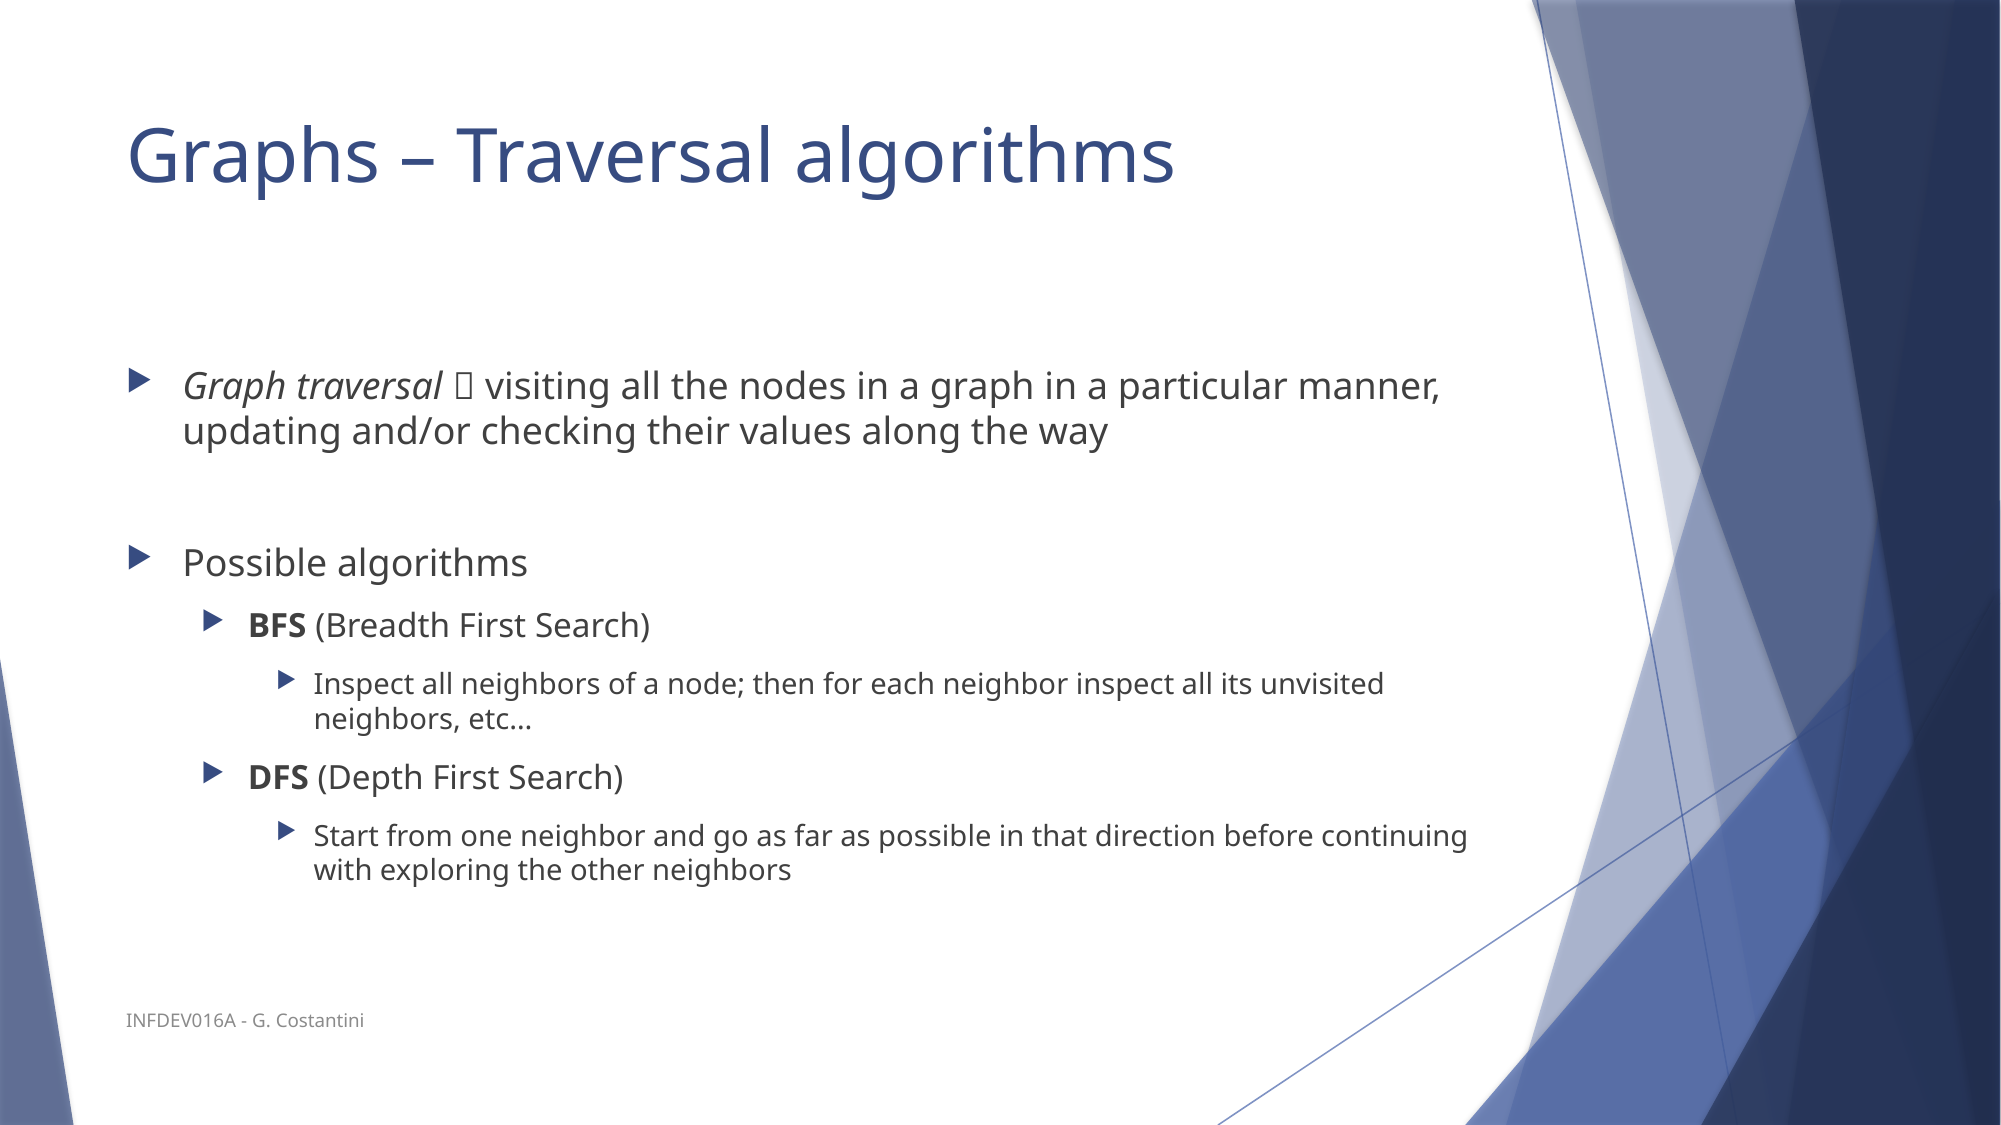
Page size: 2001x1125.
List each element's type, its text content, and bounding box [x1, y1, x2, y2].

list Graph traversal  visiting all the nodes in a graph in a particular manner, updating and/or checking their values along the way Possible algorithms BFS (Breadth First Search) Inspect all neighbors of a node; then for each neighbor inspect all its unvisited neighbors, etc… DFS (Depth First Search) Start from one neighbor and go as far as possible in that direction before continuing with exploring the other neighbors [111, 354, 1522, 992]
title Graphs – Traversal algorithms [111, 99, 1522, 317]
footer INFDEV016A - G. Costantini [111, 991, 1145, 1051]
